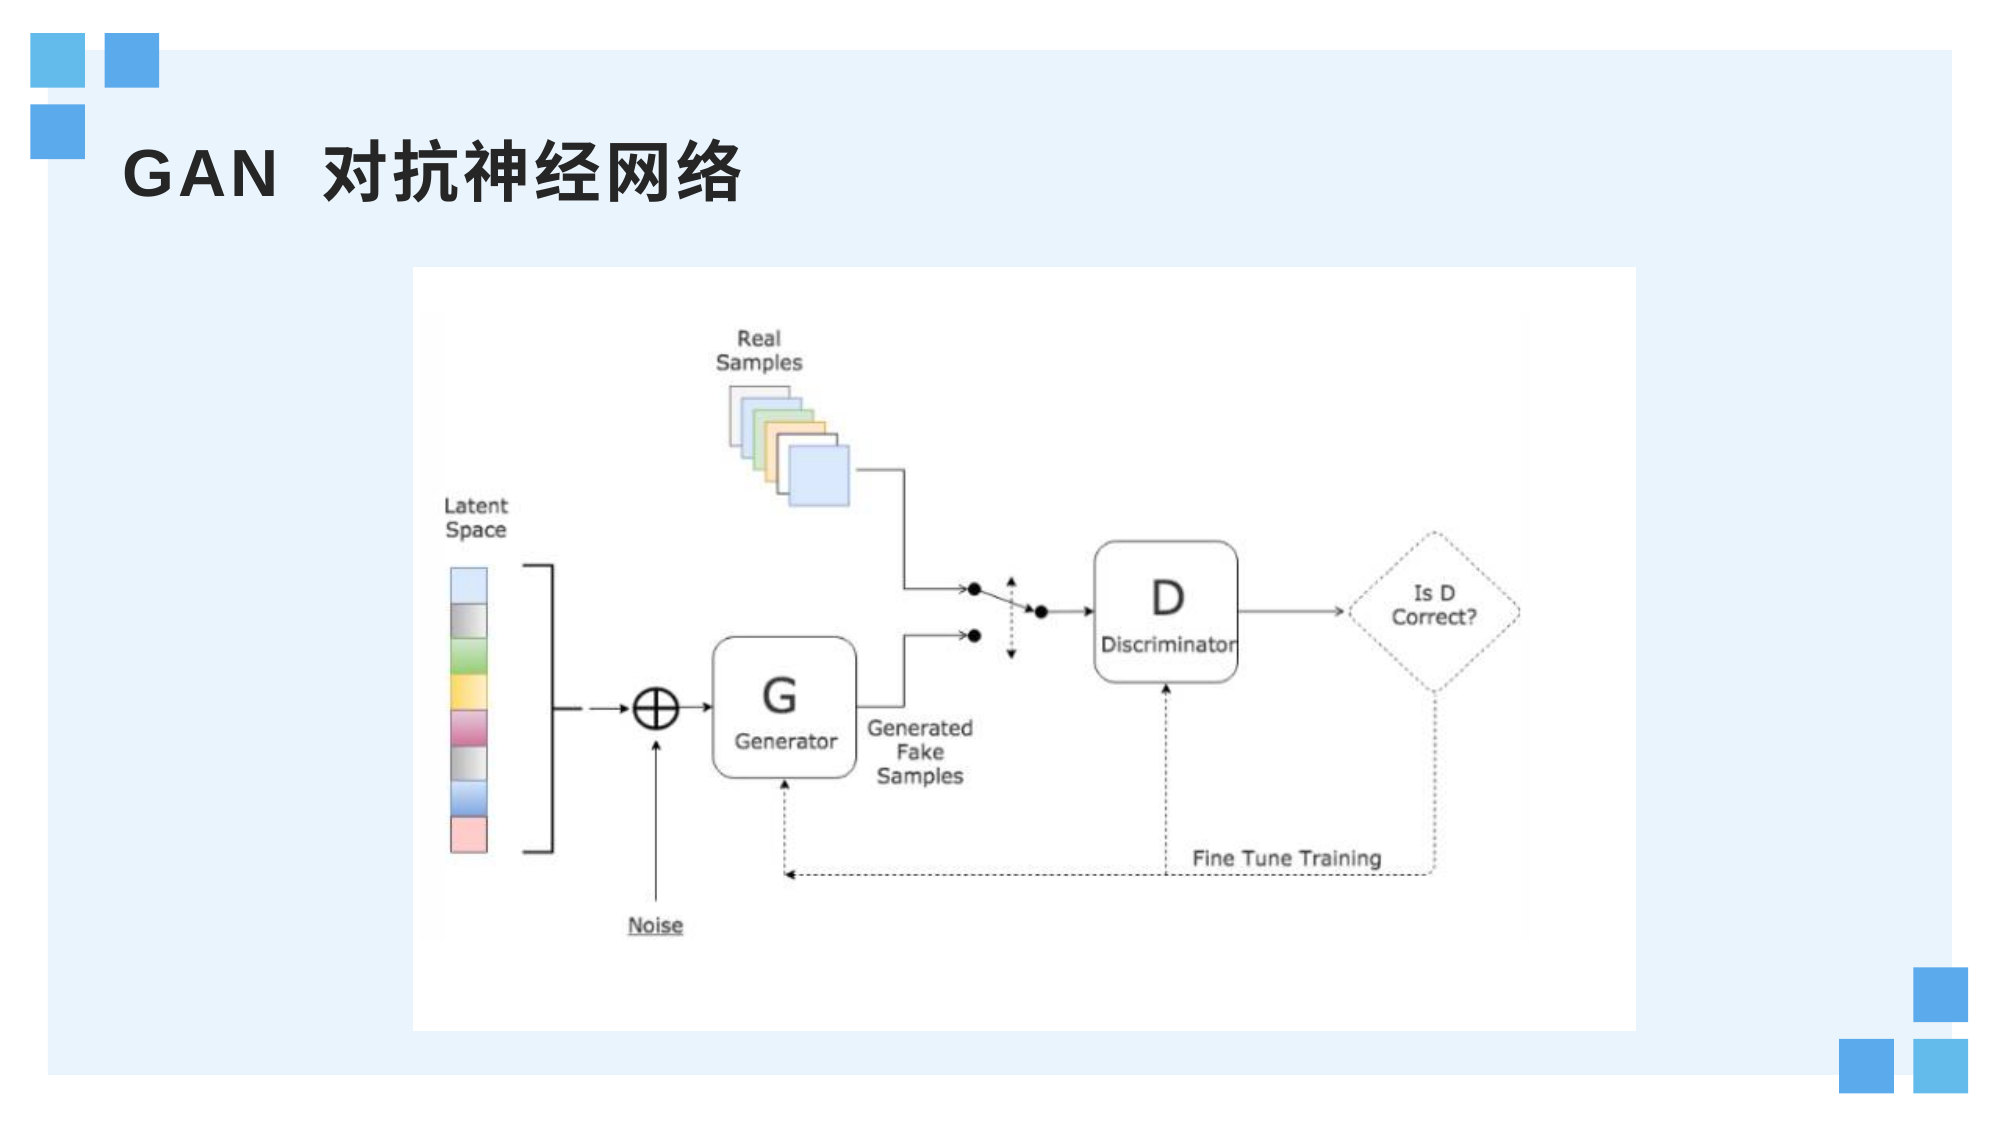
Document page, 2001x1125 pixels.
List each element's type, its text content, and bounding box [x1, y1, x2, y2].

title GAN 对抗神经网络 [105, 109, 1685, 229]
picture [413, 267, 1636, 1031]
